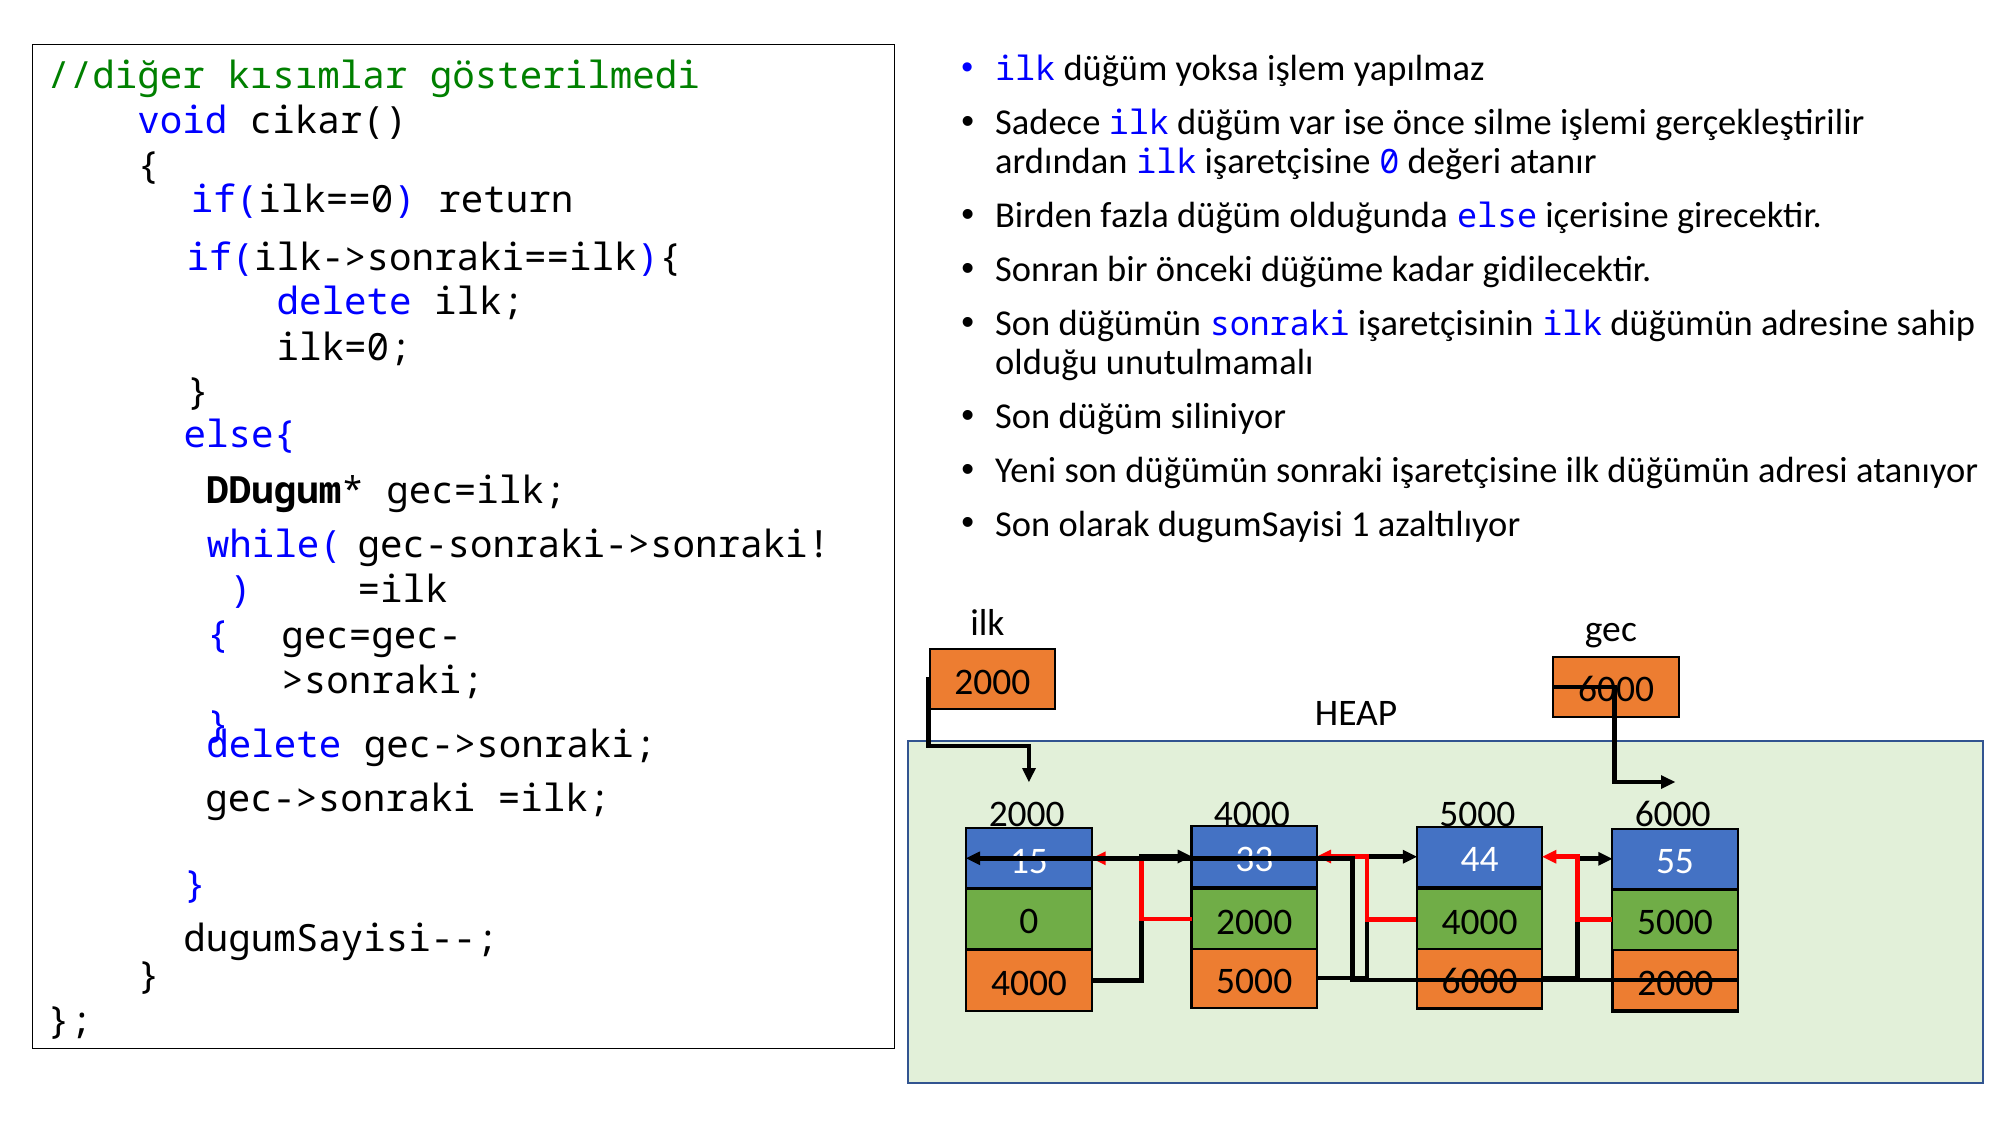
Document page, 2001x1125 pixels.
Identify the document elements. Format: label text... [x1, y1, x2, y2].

text_box 33 [1190, 825, 1318, 856]
text_box if(ilk==0) return [175, 168, 840, 228]
text_box //diğer kısımlar gösterilmedi void cikar() { } }; [32, 44, 895, 1049]
text_box 6000 [1552, 656, 1680, 718]
text_box 2000 [973, 781, 1084, 842]
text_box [1553, 686, 1676, 782]
text_box if(ilk->sonraki==ilk){ delete ilk; ilk=0; } [171, 225, 700, 420]
text_box gec-sonraki->sonraki!=ilk [342, 512, 900, 617]
text_box 4000 [965, 949, 1093, 1012]
text_box HEAP [1300, 680, 1413, 741]
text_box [929, 679, 1029, 782]
text_box 55 [1611, 828, 1739, 858]
text_box 5000 [1424, 781, 1535, 842]
list ilk düğüm yoksa işlem yapılmaz Sadece ilk düğüm var ise önce silme işlemi gerçekleştirilir ardından ilk işaretçisine 0 değeri atanır Birden fazla düğüm olduğunda else içerisine girecektir. Sonran bir önceki düğüme kadar gidilecektir. Son düğümün sonraki işaretçisinin ilk düğümün adresine sahip olduğu unutulmamalı Son düğüm siliniyor Yeni son düğümün sonraki işaretçisine ilk düğümün adresi atanıyor Son olarak dugumSayisi 1 azaltılıyor [946, 41, 2000, 587]
text_box while( ) { } [192, 512, 908, 752]
text_box [907, 740, 1984, 1084]
text_box dugumSayisi--; [168, 906, 614, 966]
text_box 6000 [1619, 781, 1730, 842]
text_box else{ } [168, 402, 912, 913]
text_box gec->sonraki =ilk; [190, 766, 636, 827]
text_box 44 [1416, 826, 1543, 858]
text_box gec [1570, 596, 1681, 656]
text_box 6000 [1416, 982, 1543, 1010]
text_box ilk [955, 590, 1066, 651]
text_box 4000 [1199, 781, 1310, 842]
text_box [966, 858, 1739, 980]
text_box gec=gec->sonraki; [266, 603, 673, 709]
text_box 5000 [1190, 980, 1318, 1009]
text_box 2000 [929, 648, 1056, 710]
text_box 15 [965, 827, 1093, 888]
text_box delete gec->sonraki; [191, 713, 801, 773]
text_box DDugum* gec=ilk; [191, 459, 611, 519]
text_box 2000 [1612, 982, 1739, 1011]
